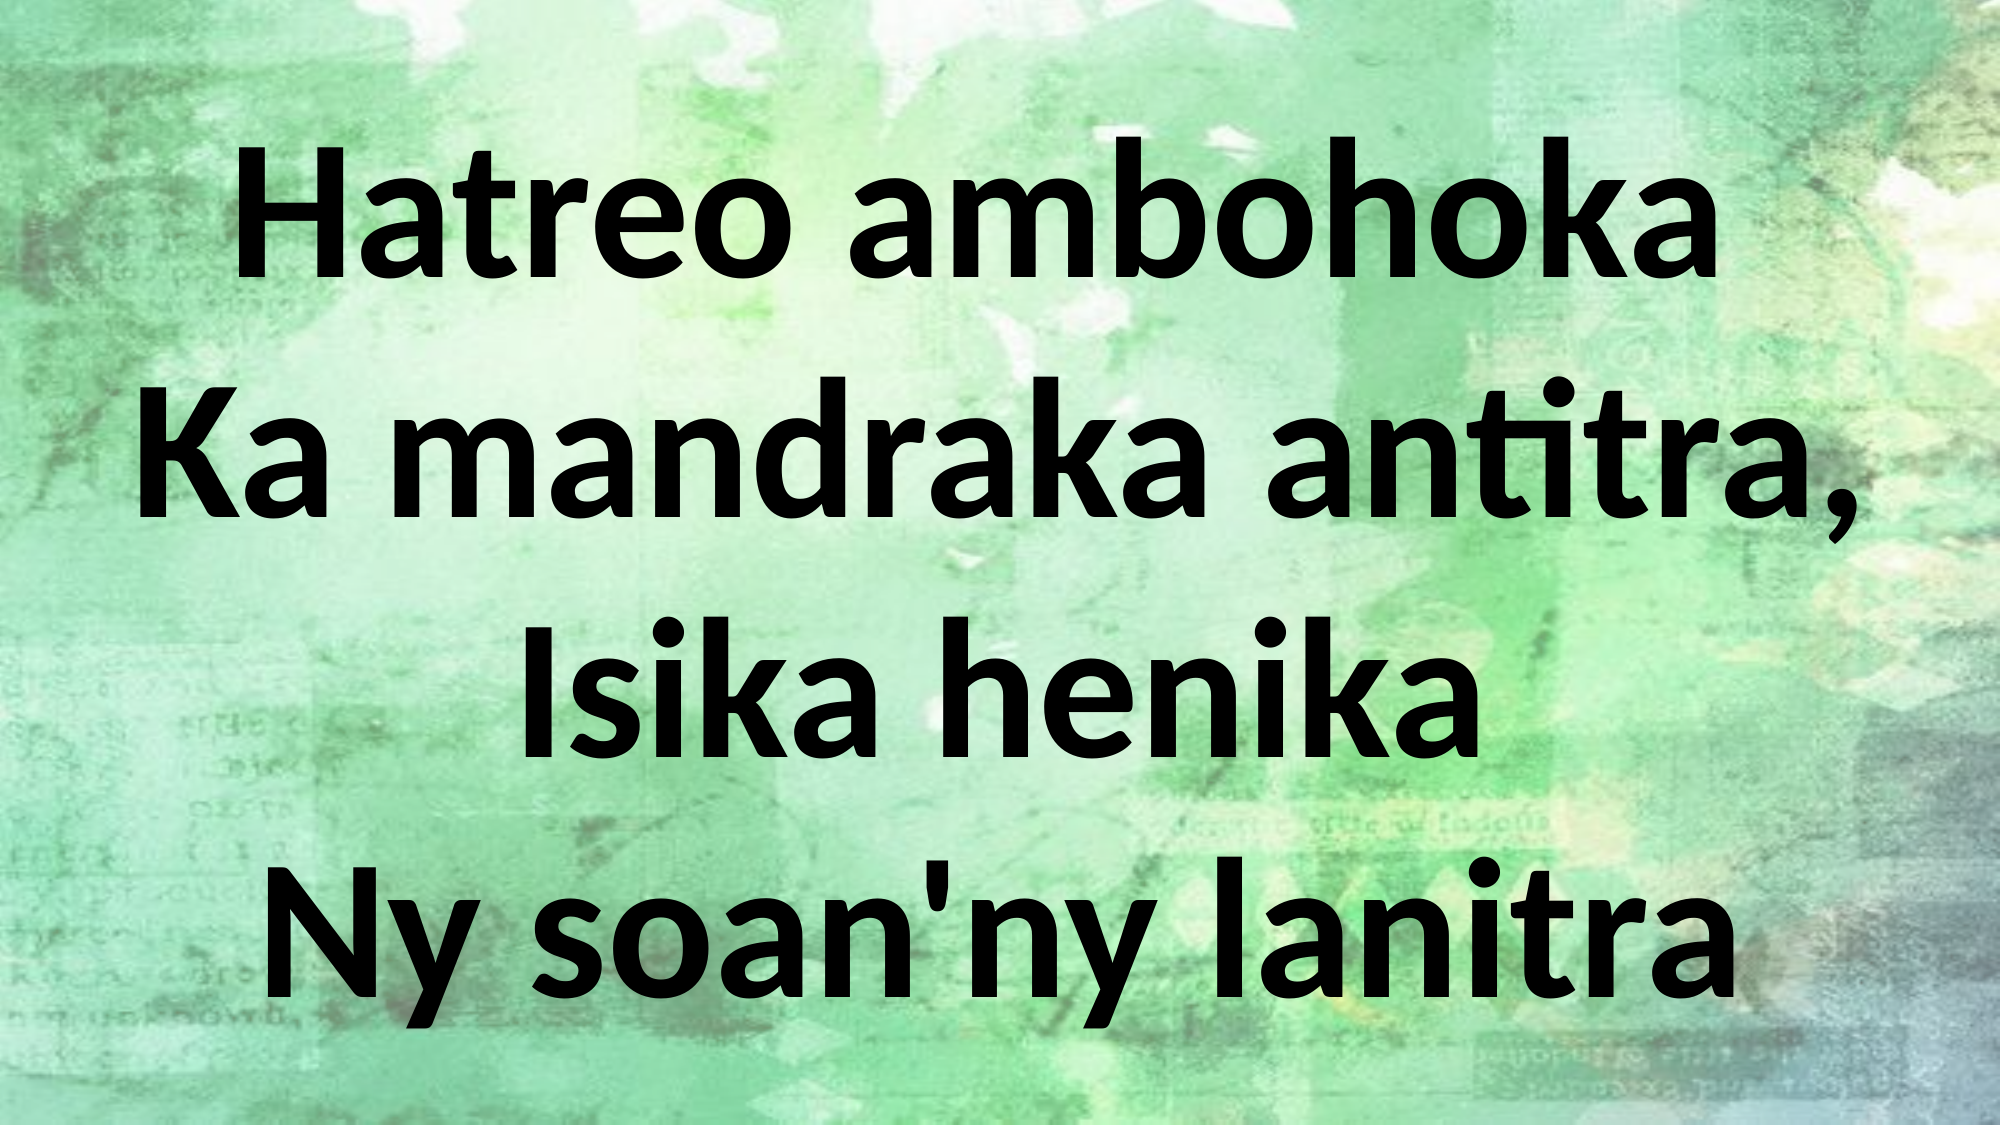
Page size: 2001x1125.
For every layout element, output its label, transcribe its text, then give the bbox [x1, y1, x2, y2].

text_box Hatreo ambohoka Ka mandraka antitra, Isika henika Ny soan'ny lanitra [0, 70, 2000, 1045]
